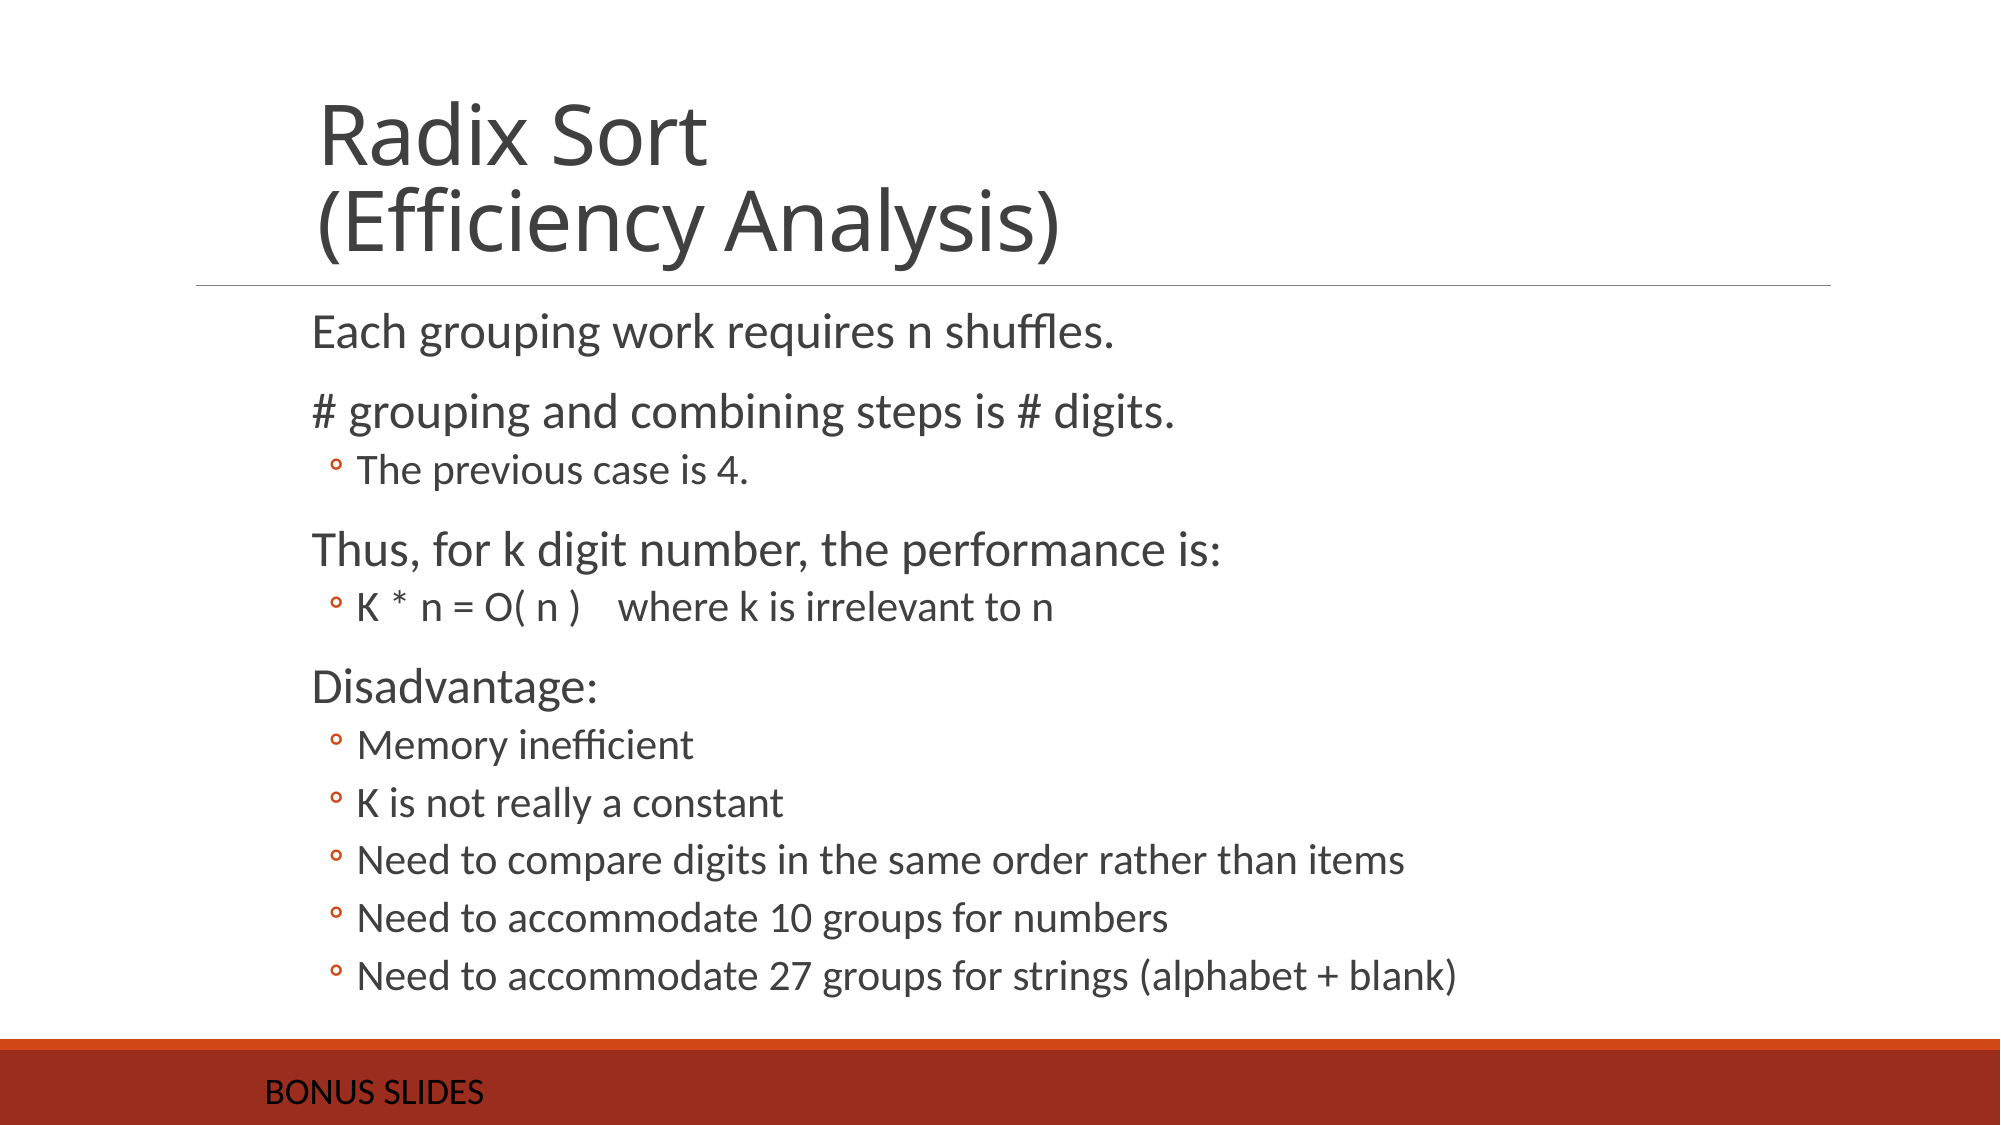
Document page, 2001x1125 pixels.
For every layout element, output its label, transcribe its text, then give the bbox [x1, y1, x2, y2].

title Radix Sort (Efficiency Analysis) [302, 88, 1589, 276]
text_box BONUS SLIDES [249, 1060, 627, 1120]
list Each grouping work requires n shuffles. # grouping and combining steps is # digits. The previous case is 4. Thus, for k digit number, the performance is: K * n = O( n ) where k is irrelevant to n Disadvantage: Memory inefficient K is not really a constant Need to compare digits in the same order rather than items Need to accommodate 10 groups for numbers Need to accommodate 27 groups for strings (alphabet + blank) [297, 297, 1710, 1010]
